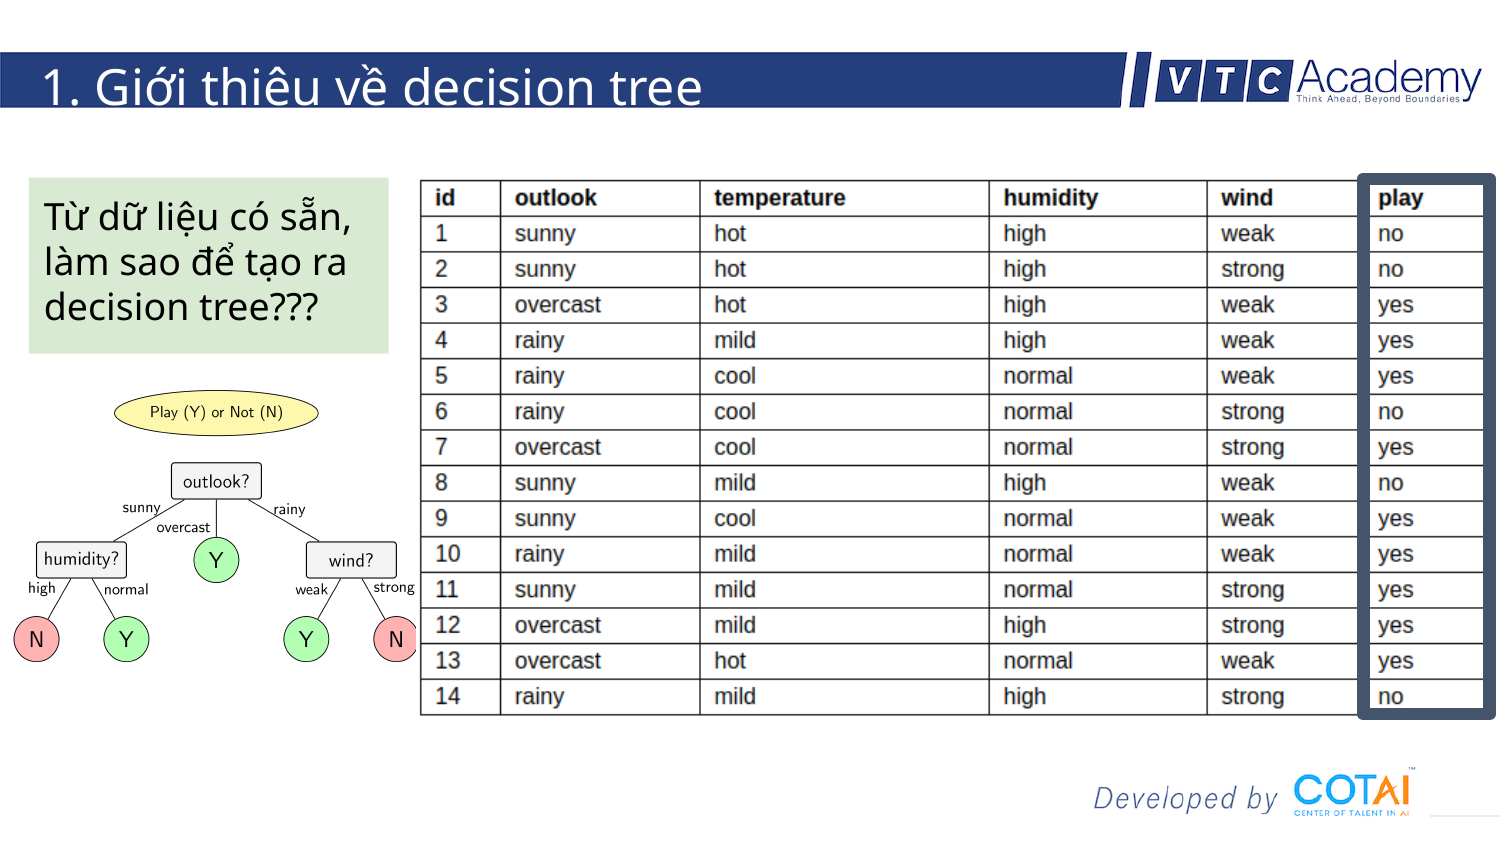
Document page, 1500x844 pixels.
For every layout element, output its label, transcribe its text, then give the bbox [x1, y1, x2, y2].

text_box Từ dữ liệu có sẵn, làm sao để tạo ra decision tree??? [28, 177, 389, 354]
picture [0, 0, 1500, 844]
title 1. Giới thiệu về decision tree [29, 44, 1323, 127]
